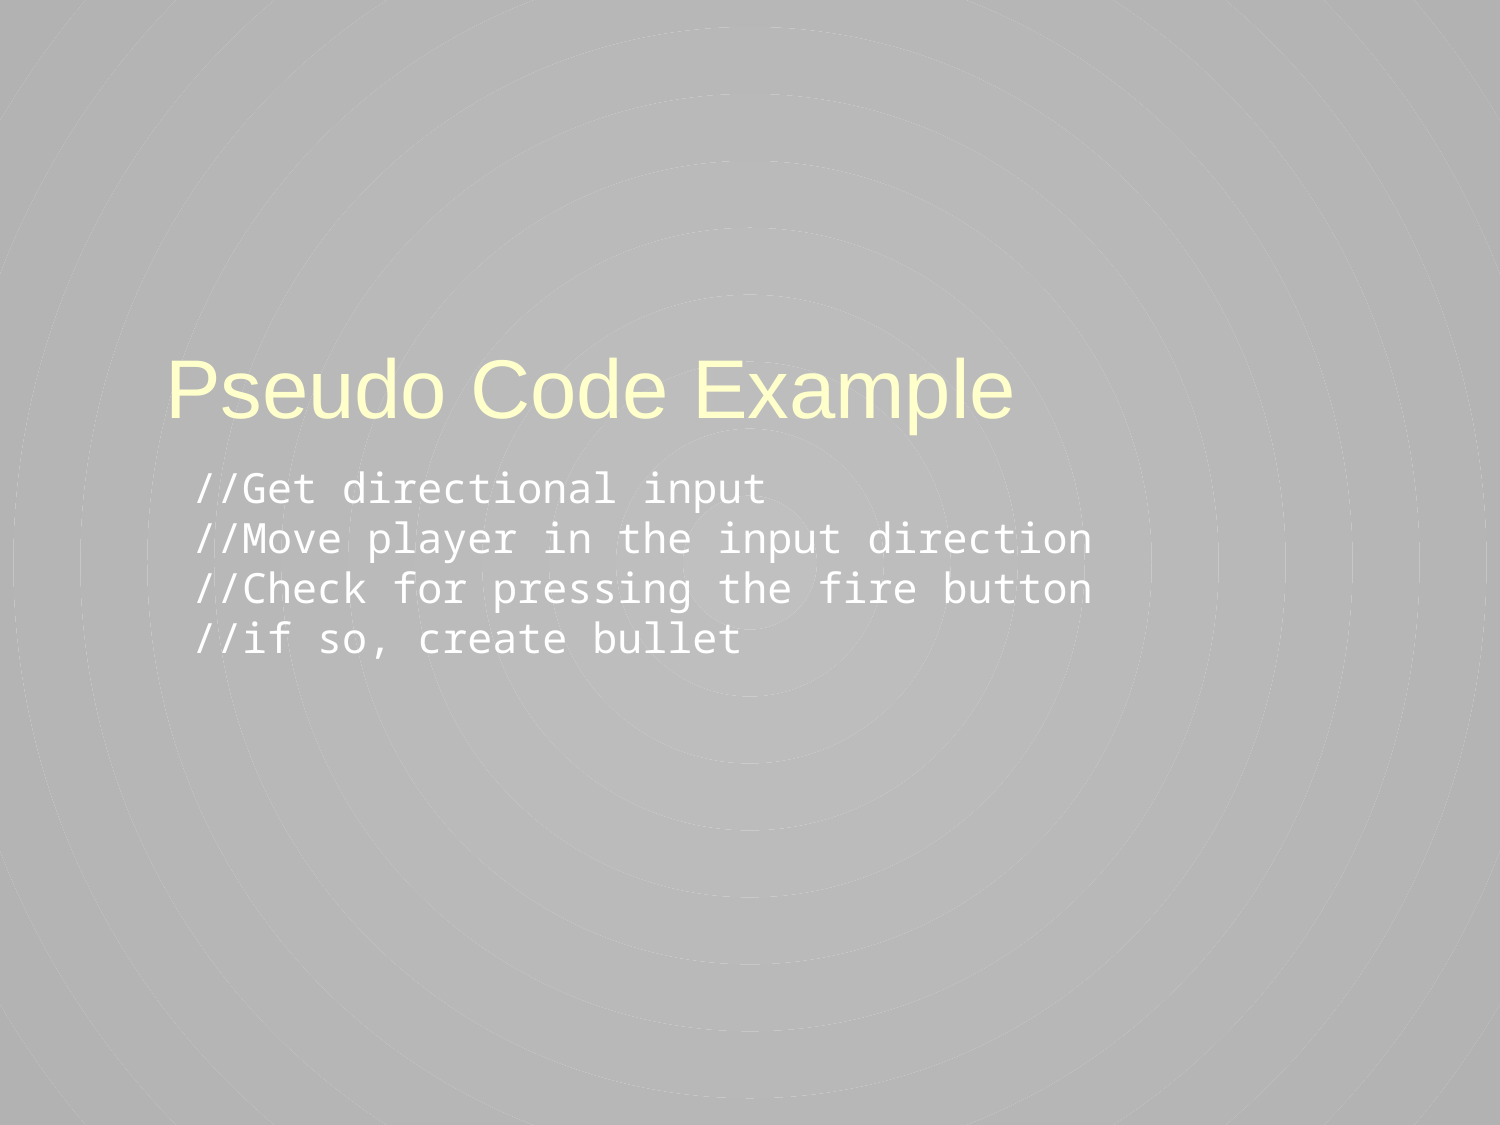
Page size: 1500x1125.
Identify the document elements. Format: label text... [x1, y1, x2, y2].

title Pseudo Code Example [150, 253, 1350, 443]
list //Get directional input //Move player in the input direction //Check for pressing the fire button //if so, create bullet [150, 454, 1350, 1035]
